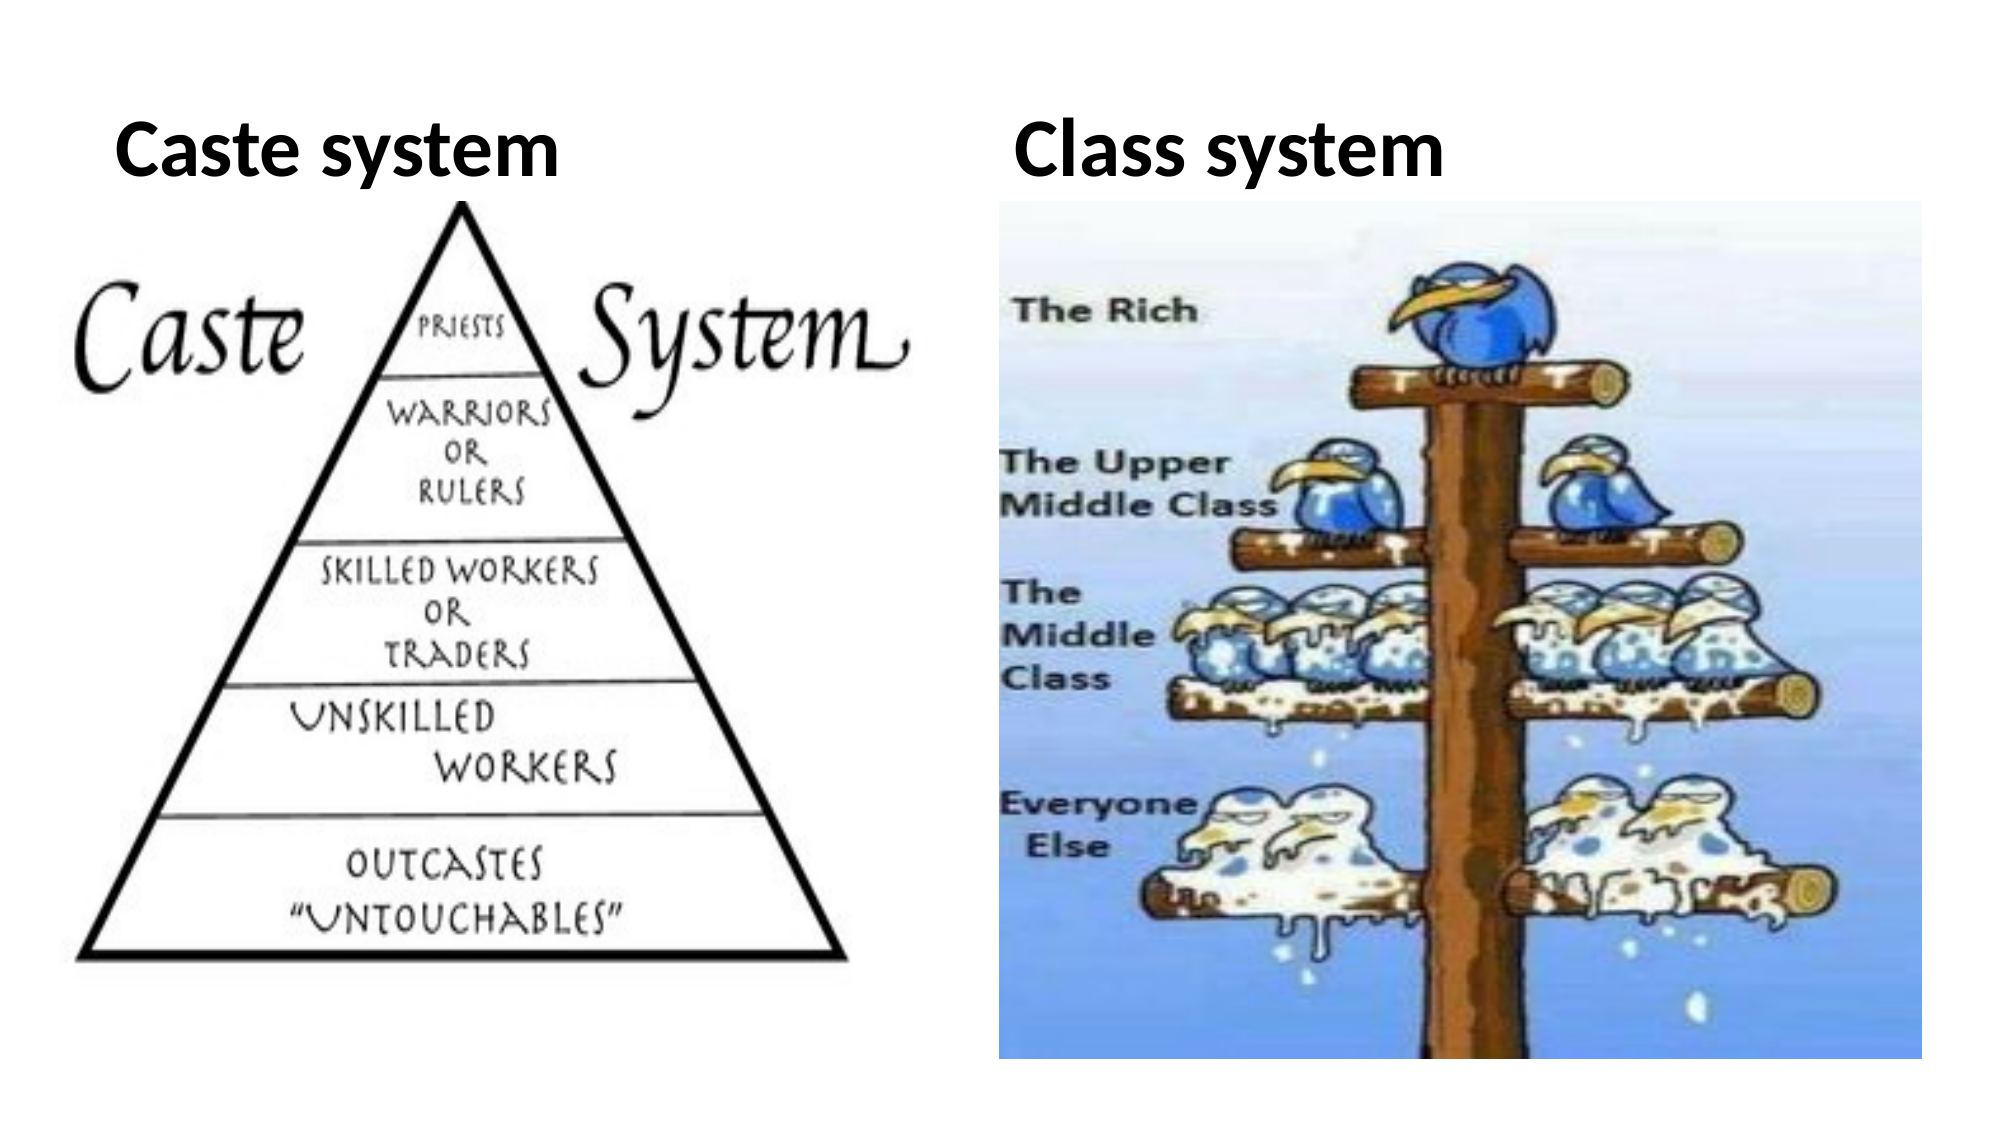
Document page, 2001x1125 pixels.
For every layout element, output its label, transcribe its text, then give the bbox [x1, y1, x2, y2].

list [40, 201, 929, 1059]
list Class system [999, 66, 1851, 201]
list Caste system [100, 66, 947, 202]
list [999, 201, 1922, 1059]
